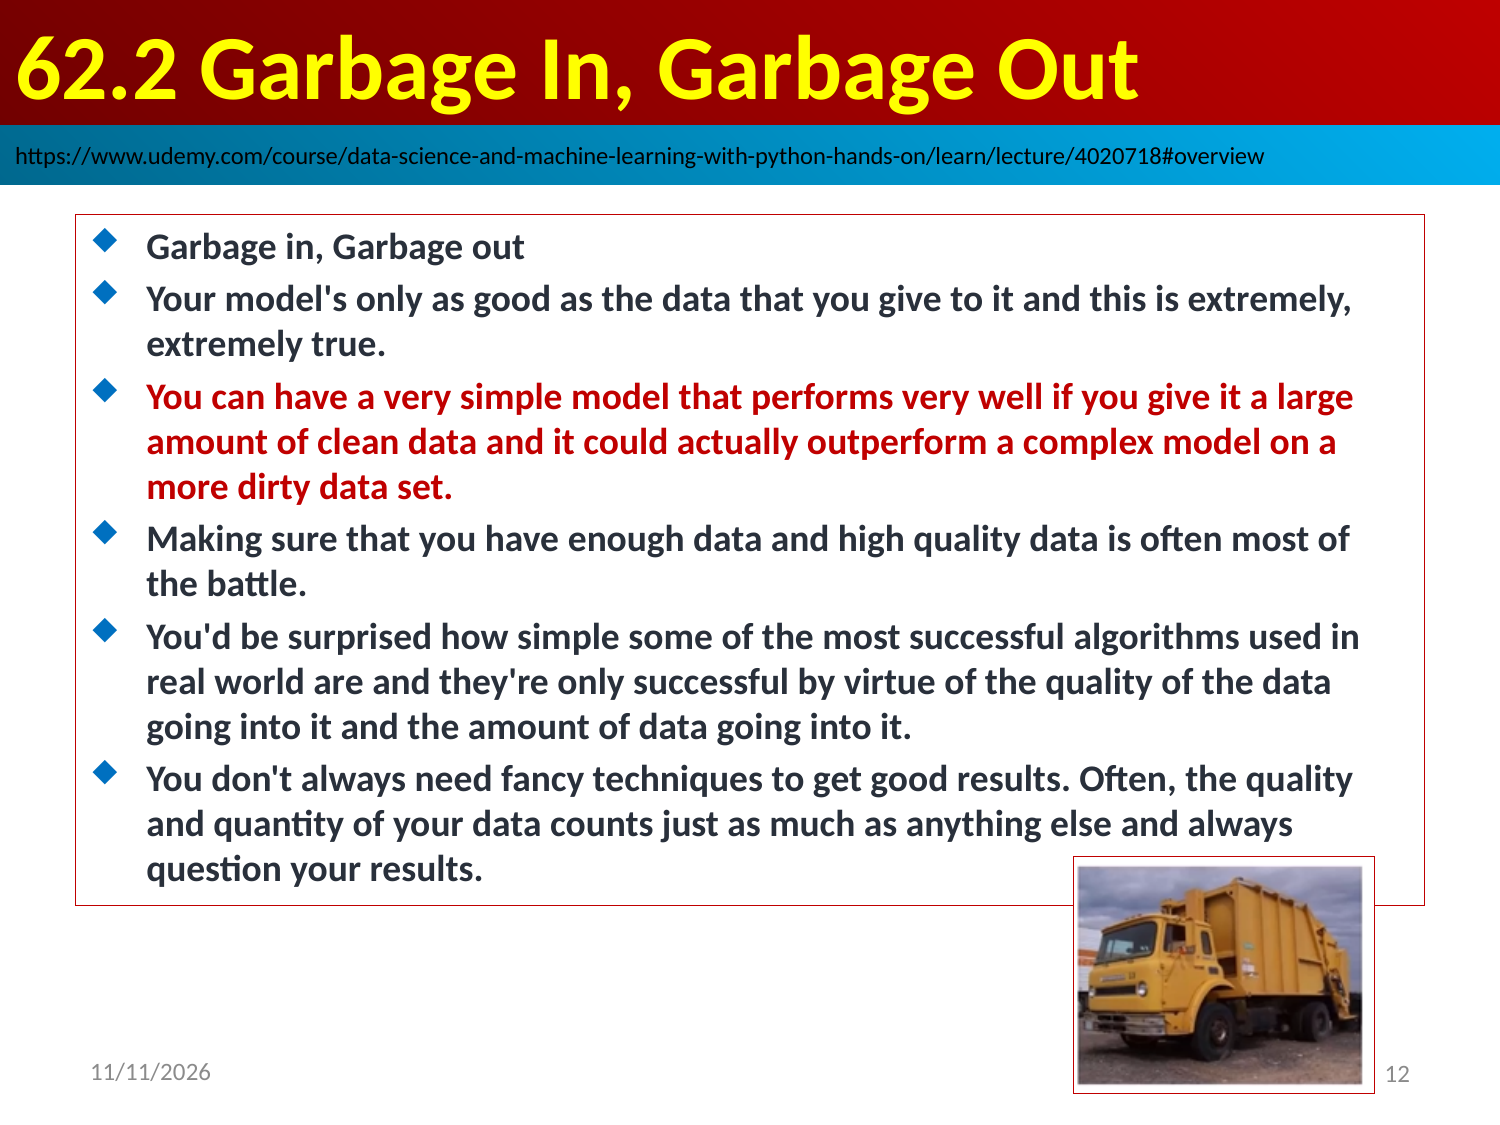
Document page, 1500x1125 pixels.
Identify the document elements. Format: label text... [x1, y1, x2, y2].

text_box https://www.udemy.com/course/data-science-and-machine-learning-with-python-hands-on/learn/lecture/4020718#overview [0, 125, 1500, 185]
picture [1073, 856, 1376, 1095]
title 62.2 Garbage In, Garbage Out [0, 0, 1500, 125]
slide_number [75, 1040, 425, 1101]
slide_number 12 [1368, 1042, 1425, 1103]
subtitle Garbage in, Garbage out Your model's only as good as the data that you give to it and this is extremely, extremely true. You can have a very simple model that performs very well if you give it a large amount of clean data and it could actually outperform a complex model on a more dirty data set. Making sure that you have enough data and high quality data is often most of the battle. You'd be surprised how simple some of the most successful algorithms used in real world are and they're only successful by virtue of the quality of the data going into it and the amount of data going into it. You don't always need fancy techniques to get good results. Often, the quality and quantity of your data counts just as much as anything else and always question your results. [75, 214, 1425, 906]
